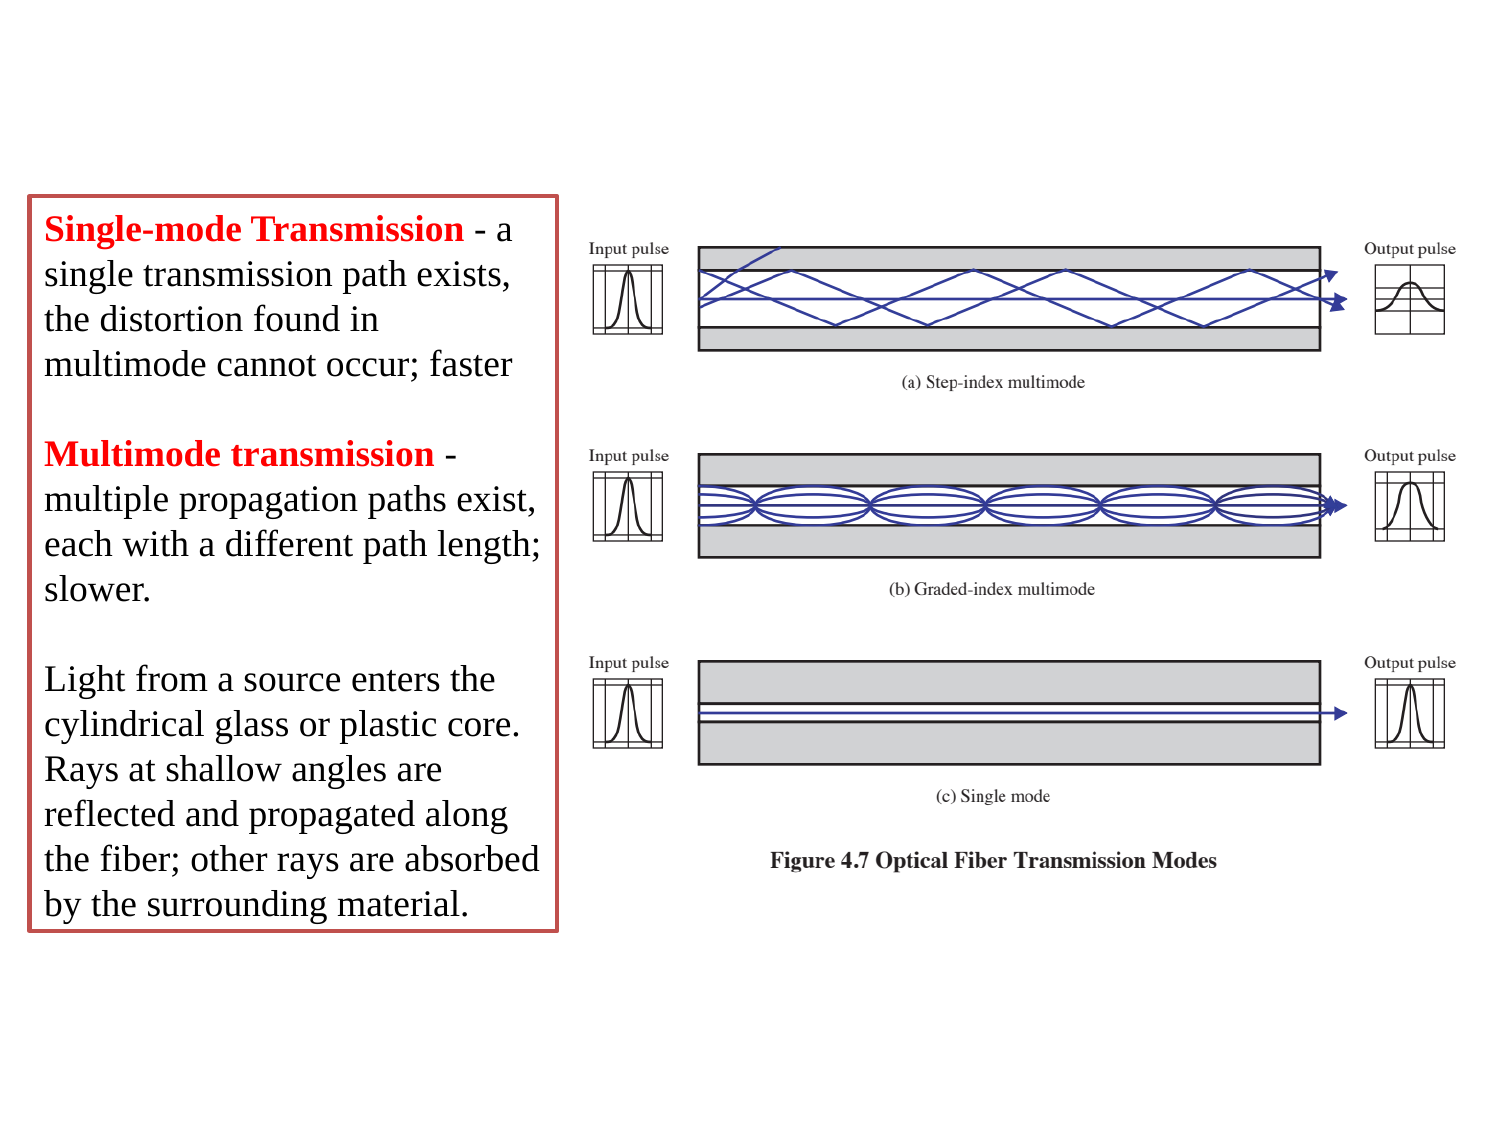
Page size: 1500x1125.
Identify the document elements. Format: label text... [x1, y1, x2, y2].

picture [556, 196, 1493, 894]
text_box Single-mode Transmission - a single transmission path exists, the distortion found in multimode cannot occur; faster Multimode transmission - multiple propagation paths exist, each with a different path length; slower. Light from a source enters the cylindrical glass or plastic core. Rays at shallow angles are reflected and propagated along the fiber; other rays are absorbed by the surrounding material. [27, 194, 559, 933]
